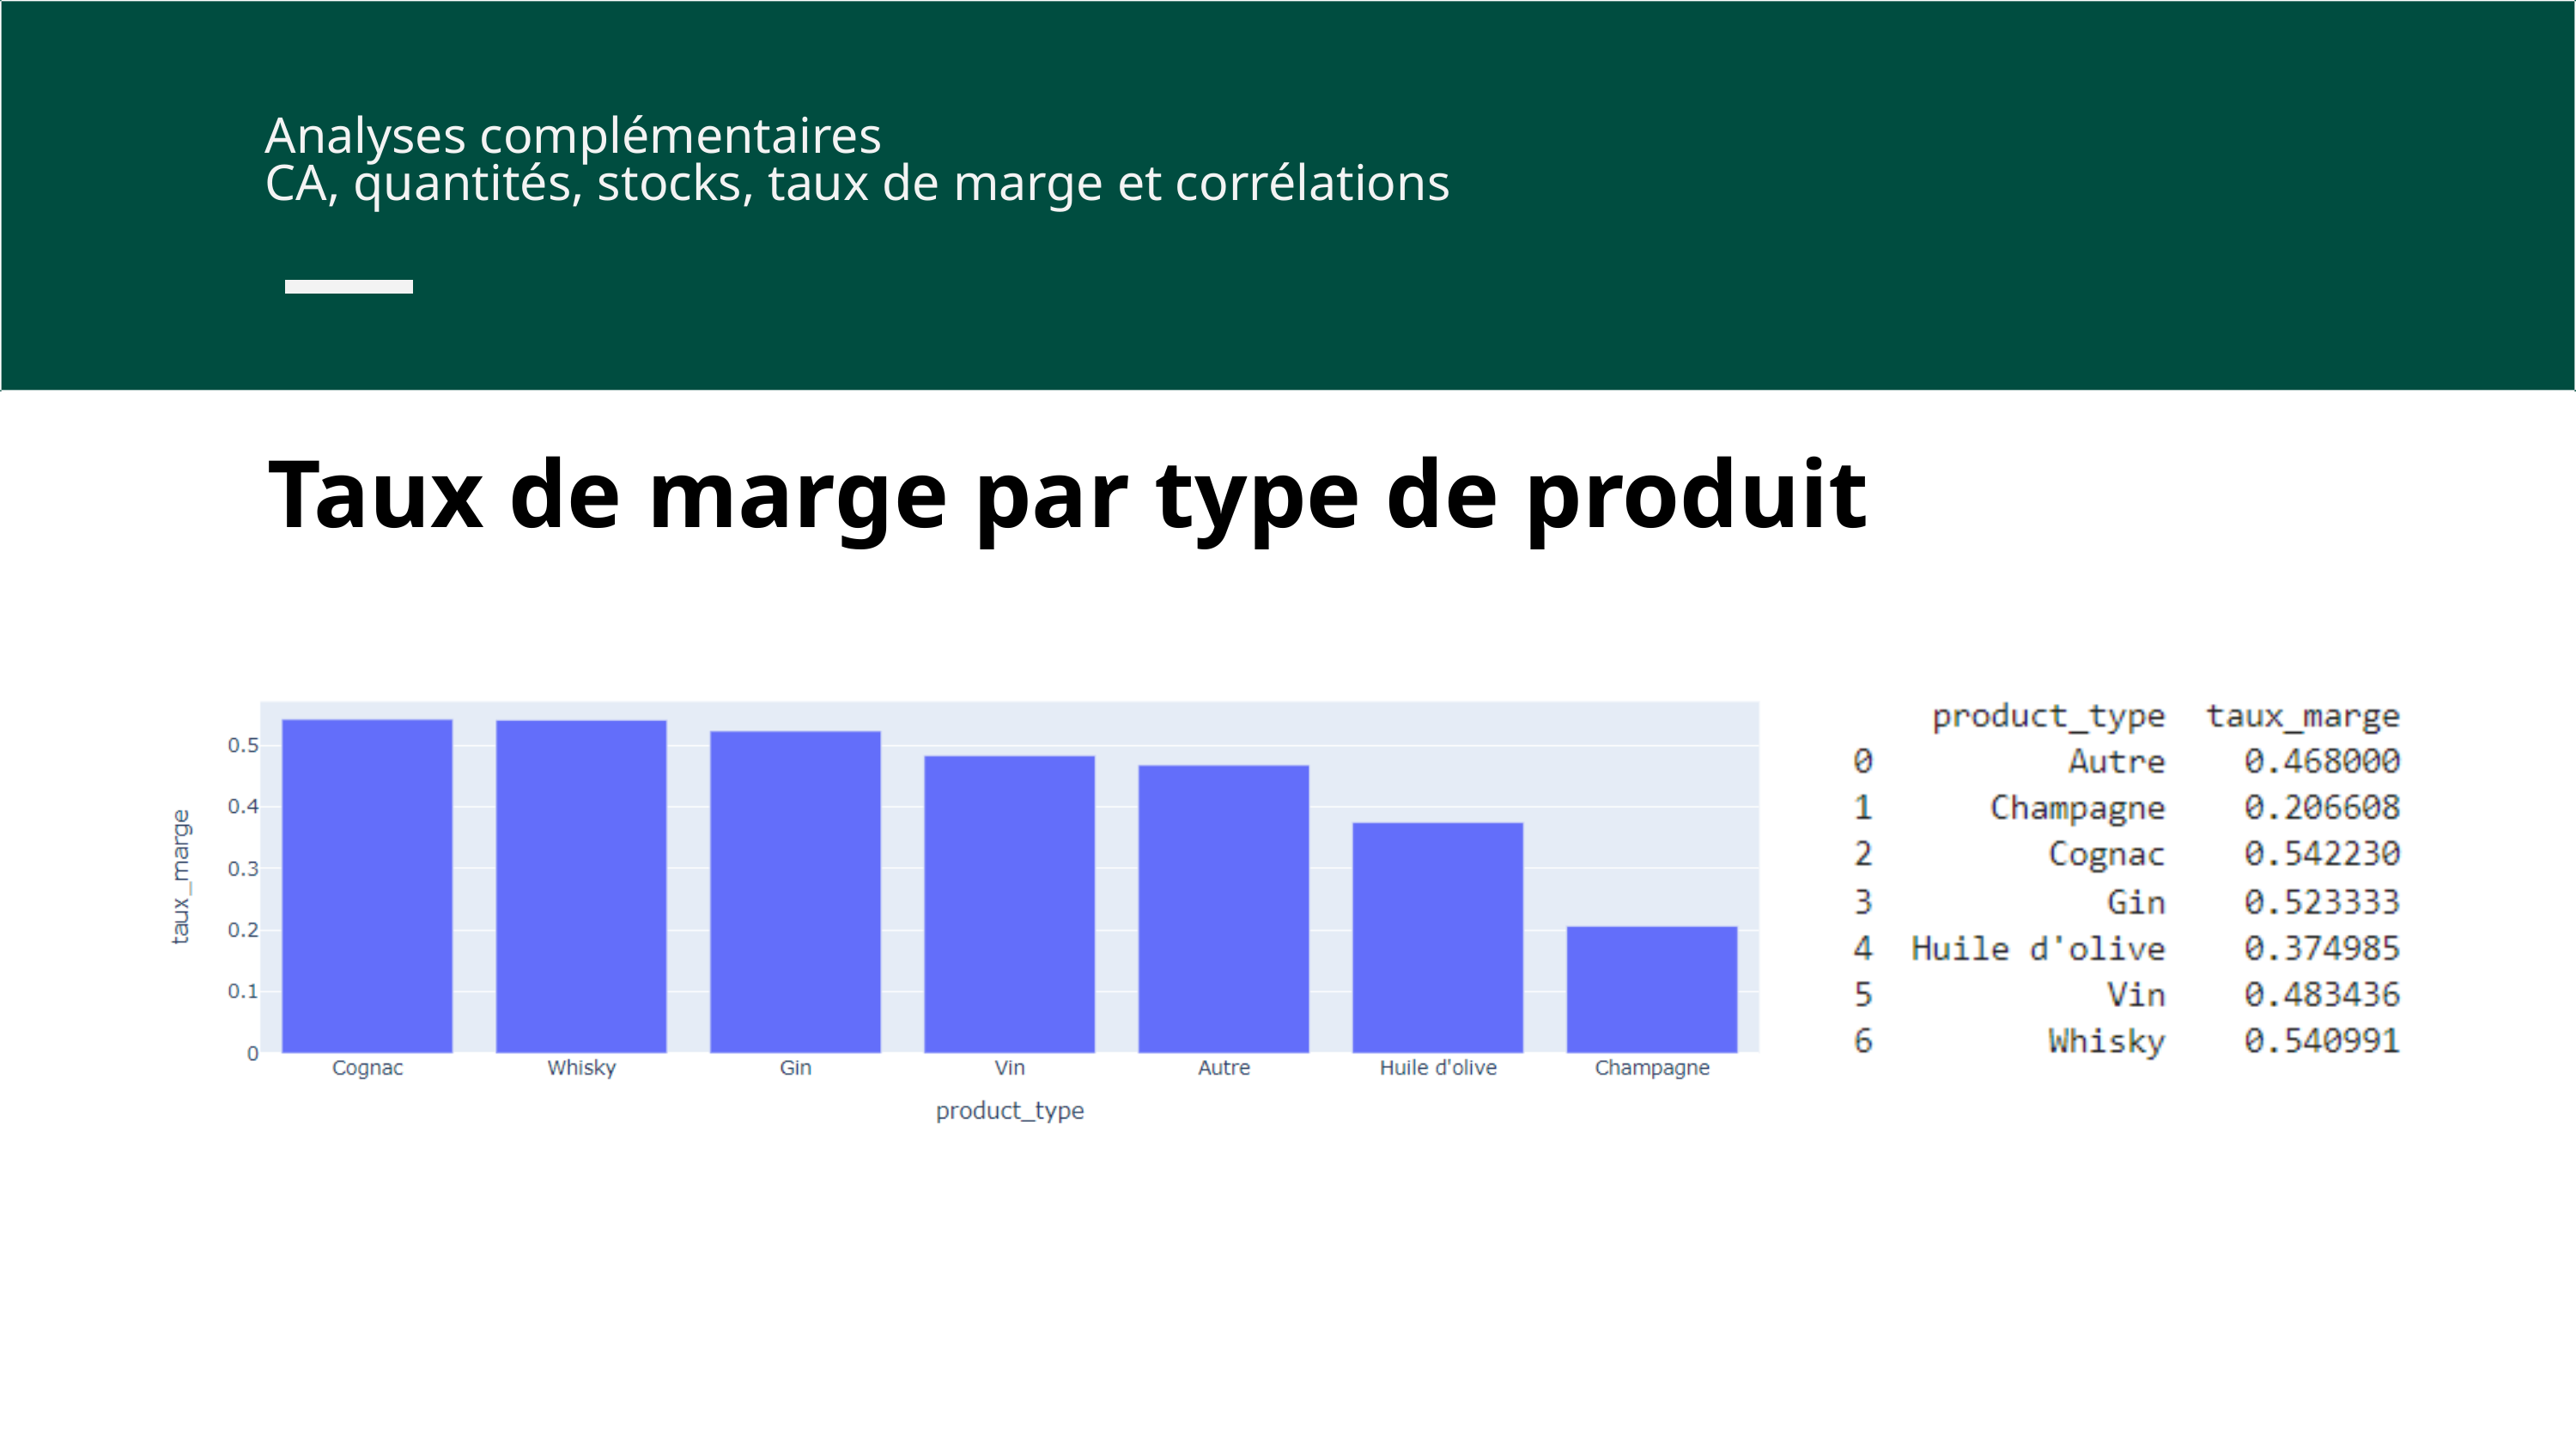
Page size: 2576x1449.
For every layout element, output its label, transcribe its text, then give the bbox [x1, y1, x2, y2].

text_box [144, 688, 1814, 1159]
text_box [284, 279, 413, 294]
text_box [0, 0, 2576, 393]
text_box Taux de marge par type de produit [264, 415, 1872, 546]
text_box [1838, 688, 2432, 1080]
